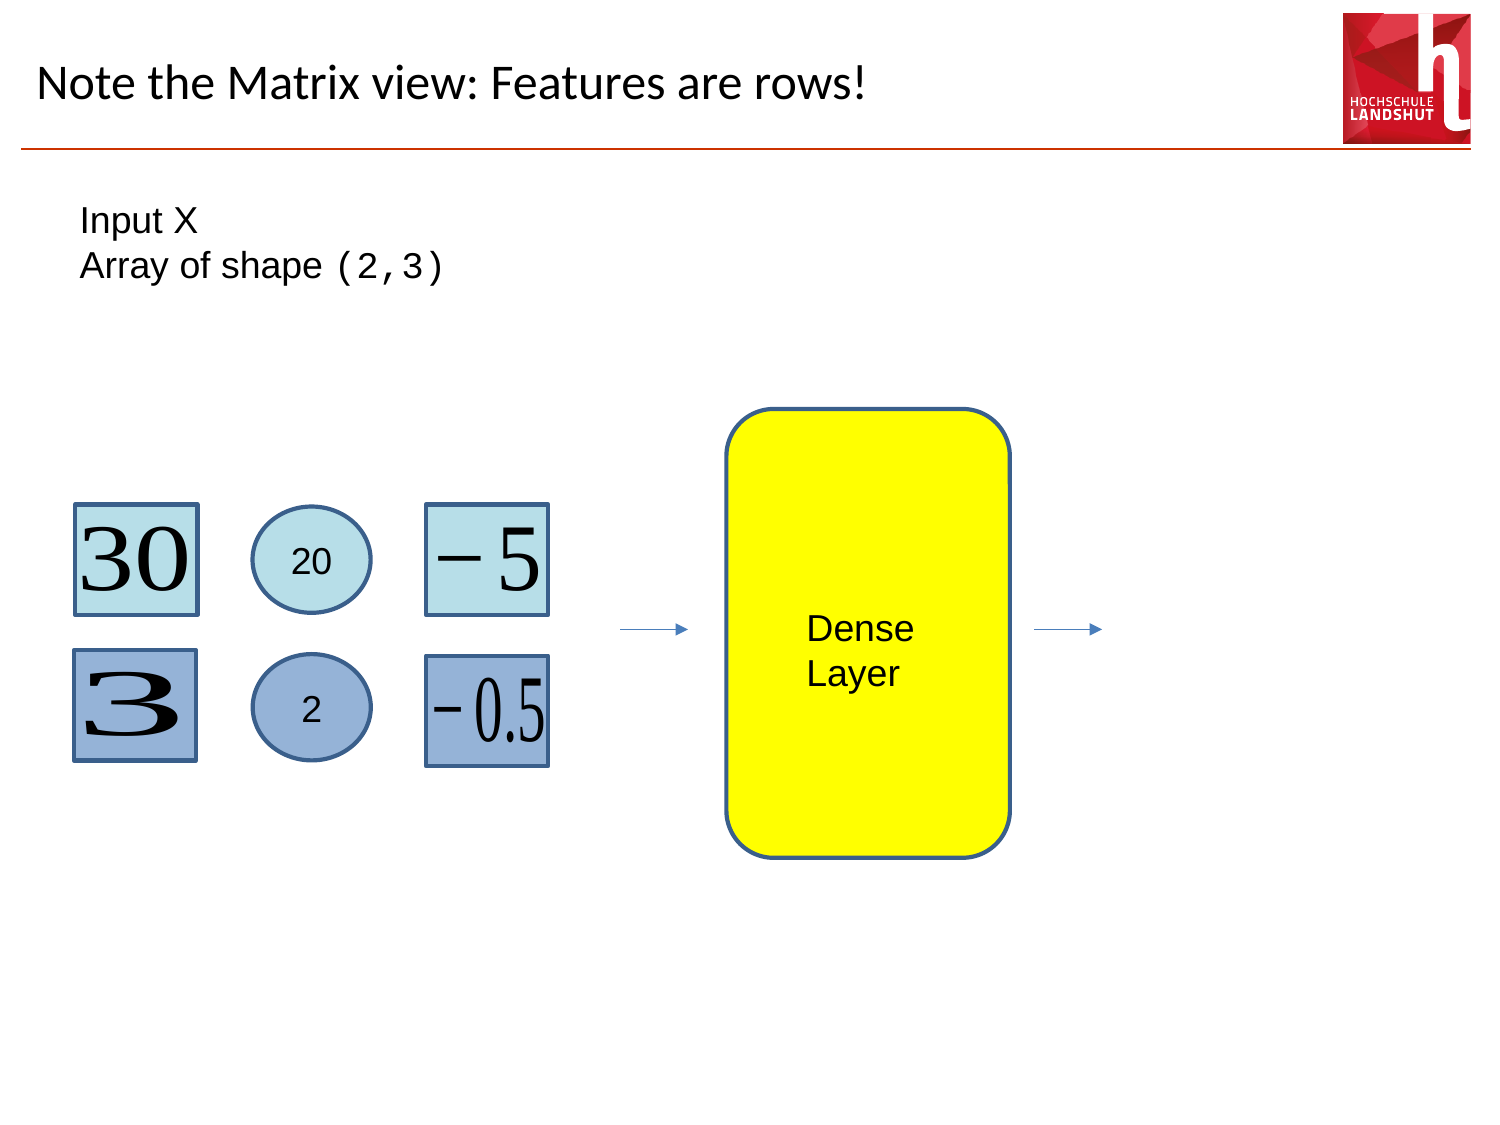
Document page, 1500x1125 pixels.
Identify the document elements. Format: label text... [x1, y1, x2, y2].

text_box 20 [250, 504, 373, 615]
text_box Input X Array of shape (2,3) [64, 188, 462, 294]
text_box [724, 406, 1012, 860]
text_box 2 [250, 651, 373, 763]
text_box Dense Layer [791, 596, 930, 702]
title Note the Matrix view: Features are rows! [21, 9, 1344, 149]
